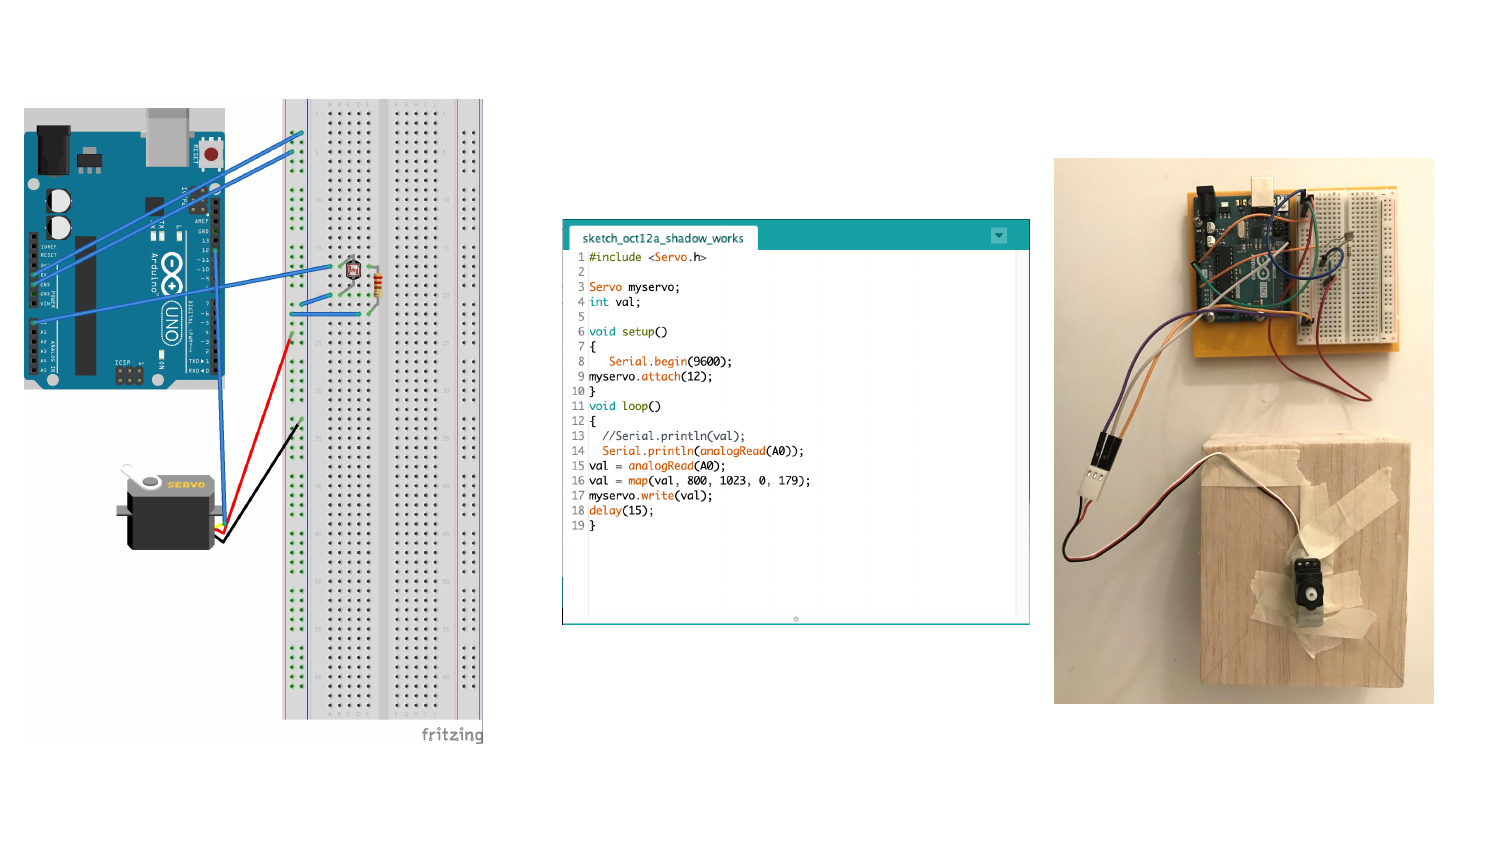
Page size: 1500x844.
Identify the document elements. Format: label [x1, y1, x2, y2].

picture [24, 99, 483, 745]
picture [562, 218, 1030, 625]
picture [1053, 158, 1435, 705]
